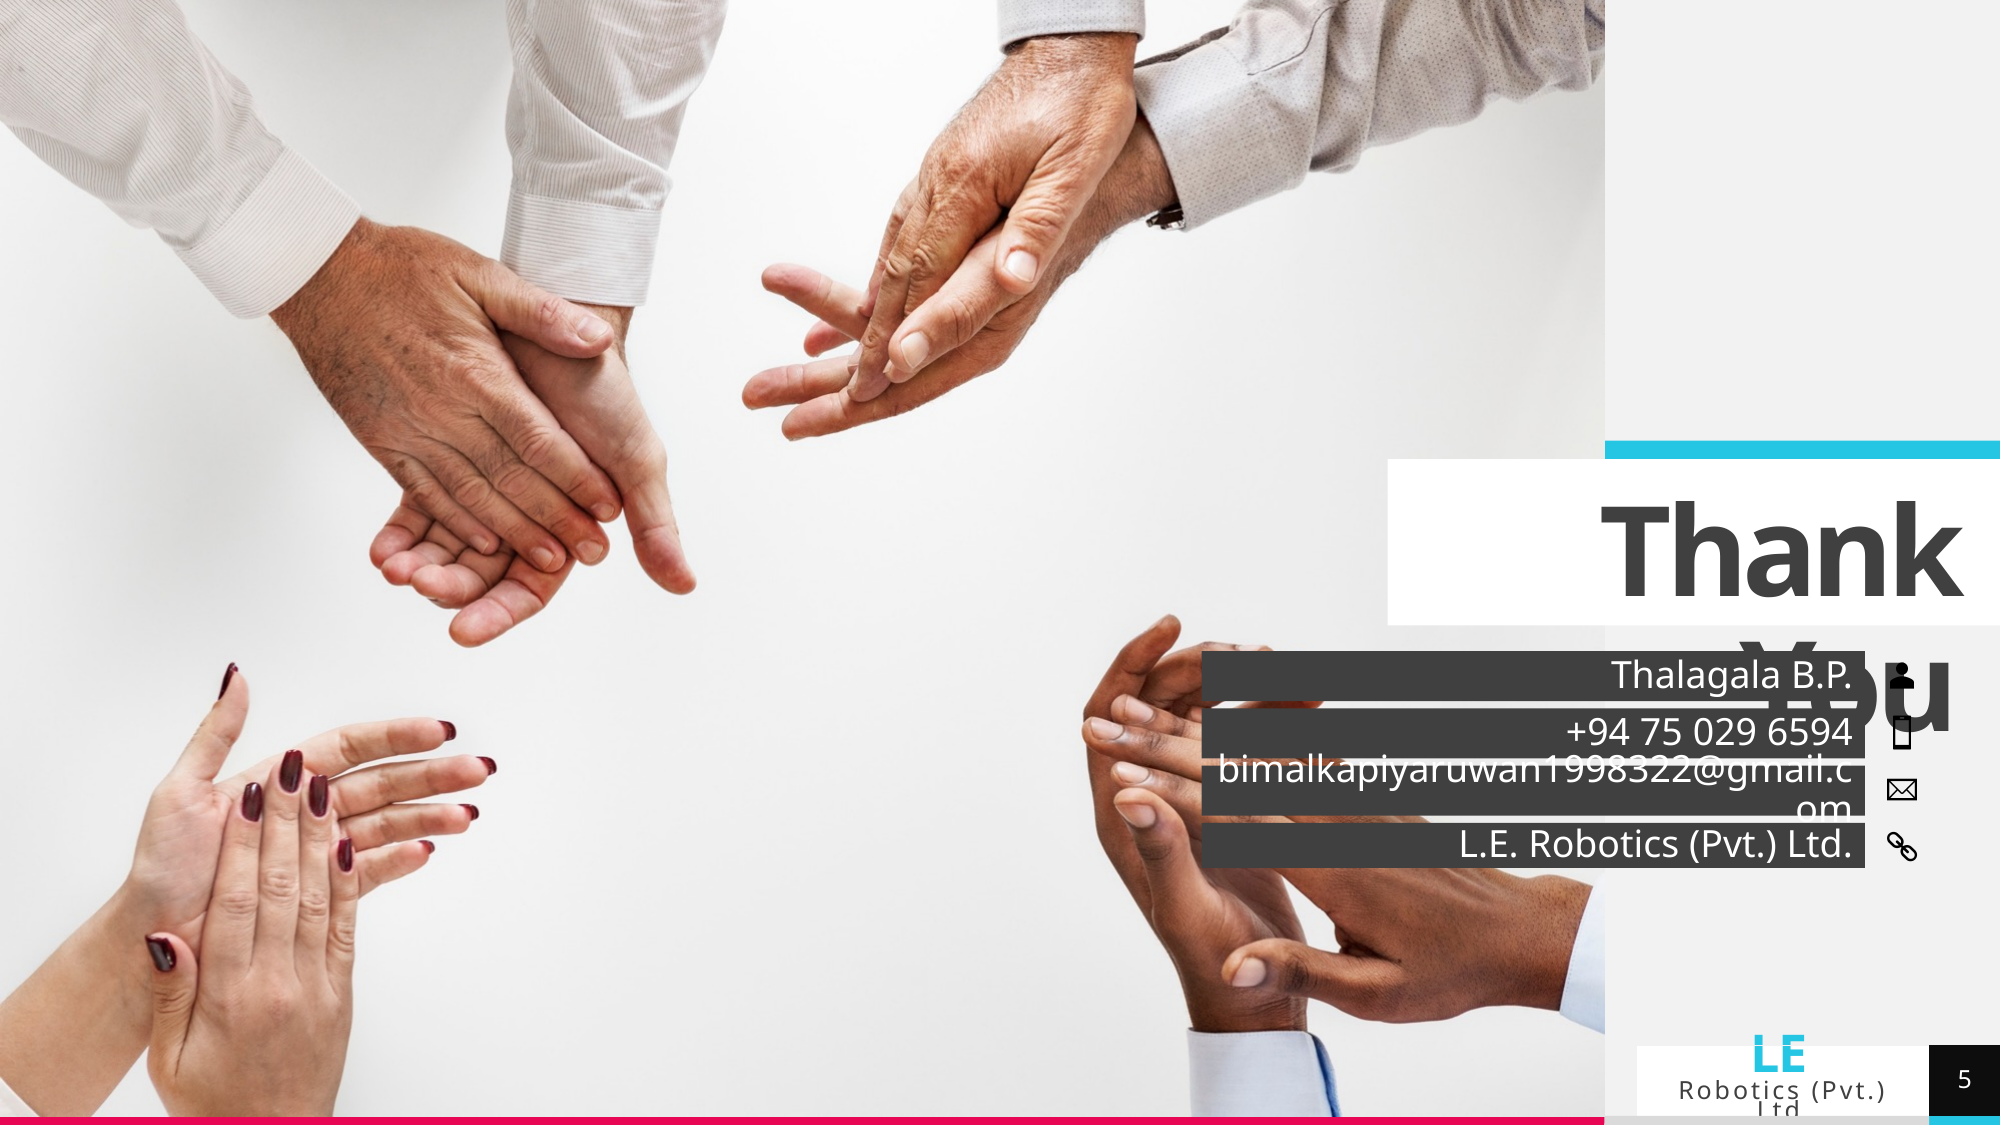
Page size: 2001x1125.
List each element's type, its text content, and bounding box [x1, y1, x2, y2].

picture [0, 0, 1605, 1117]
list Thalagala B.P. [1605, 651, 1865, 702]
slide_number 5 [1929, 1045, 2000, 1116]
list L.E. Robotics (Pvt.) Ltd. [1605, 822, 1865, 868]
title Thank You [1605, 459, 2000, 626]
picture [1884, 657, 1920, 694]
picture [1884, 714, 1920, 751]
list bimalkapiyaruwan1998322@gmail.com [1605, 765, 1865, 816]
picture [1881, 826, 1923, 867]
picture [1884, 771, 1920, 808]
list +94 75 029 6594 [1605, 708, 1865, 759]
